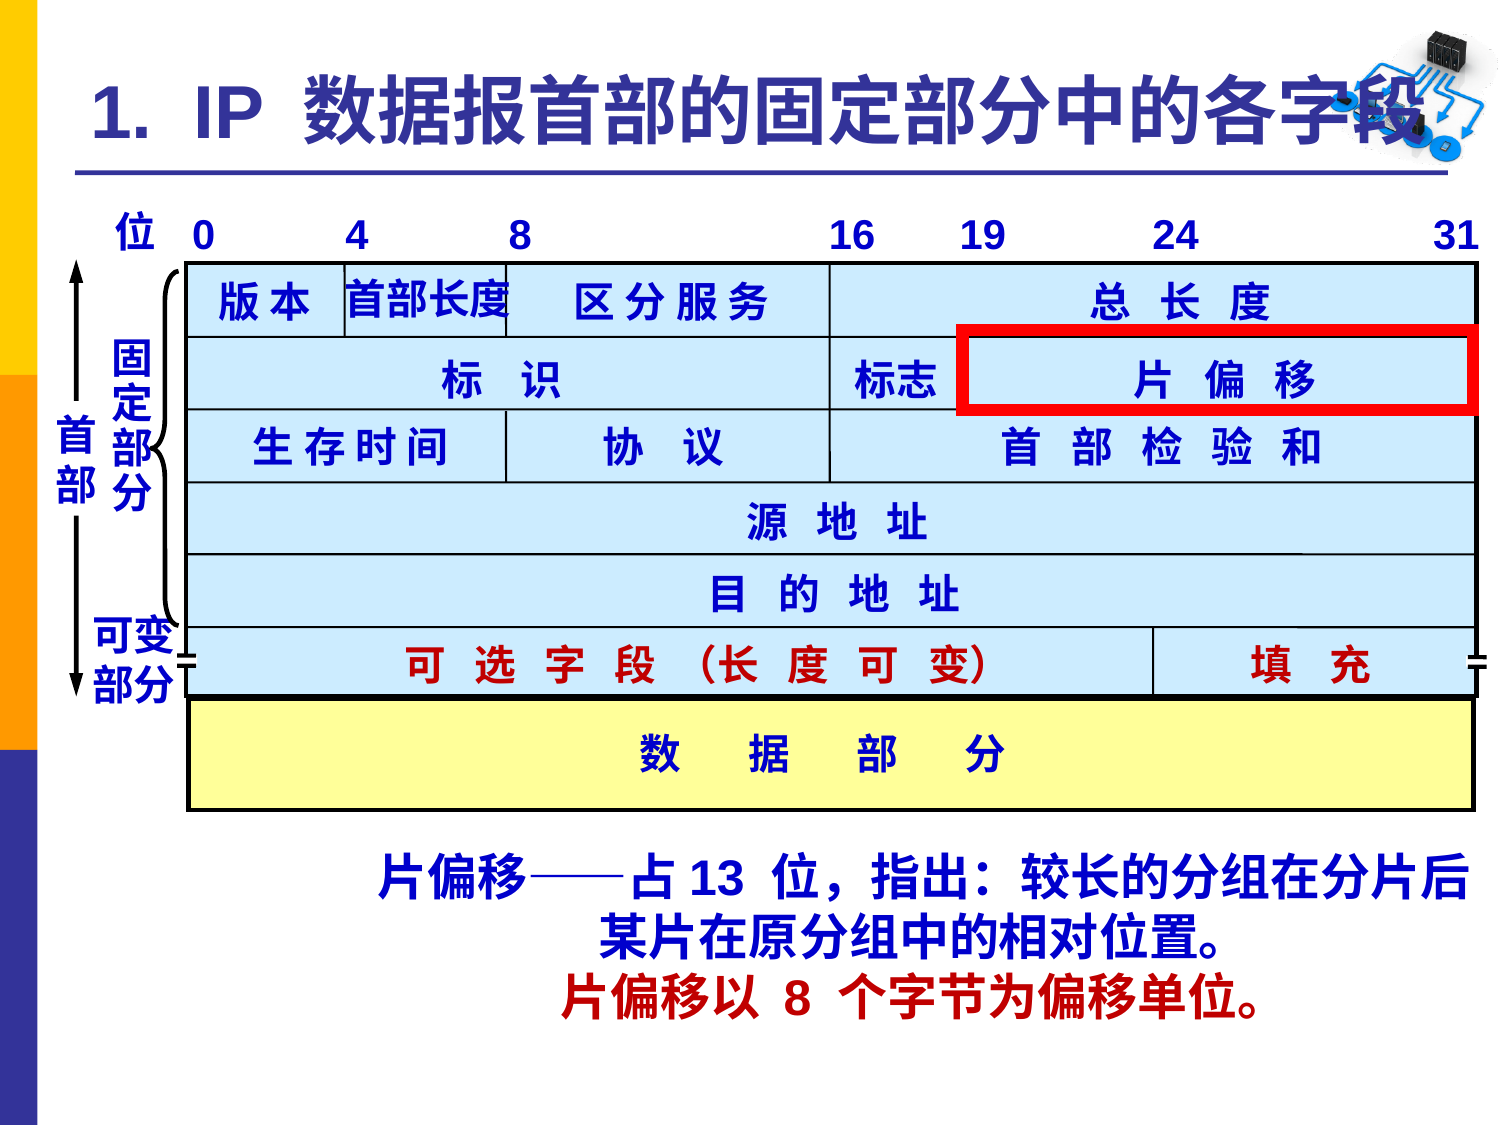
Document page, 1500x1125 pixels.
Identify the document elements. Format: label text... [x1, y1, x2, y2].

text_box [39, 259, 113, 697]
text_box 4 [330, 200, 384, 265]
text_box [527, 262, 829, 328]
text_box 31 [1418, 200, 1495, 266]
text_box 可变 部分 [77, 601, 191, 717]
title 1. IP 数据报首部的固定部分中的各字段 [75, 30, 1448, 161]
text_box 8 [493, 200, 547, 266]
text_box [186, 483, 360, 554]
text_box 16 [813, 200, 891, 266]
text_box [186, 410, 360, 482]
text_box 19 [944, 200, 1022, 266]
picture [1327, 30, 1499, 165]
text_box 版 本 [203, 268, 327, 334]
text_box [151, 271, 179, 626]
text_box [186, 628, 360, 697]
text_box 总 长 度 [1074, 268, 1287, 324]
text_box 区 分 服 务 [558, 268, 785, 328]
text_box 0 [177, 200, 231, 266]
text_box [186, 337, 360, 409]
text_box [186, 262, 344, 336]
text_box [186, 555, 360, 627]
text_box [345, 330, 363, 336]
text_box 生 存 时 间 [238, 413, 360, 478]
text_box 位 [100, 198, 172, 263]
text_box 24 [1137, 200, 1214, 266]
text_box 首部长度 [329, 265, 527, 330]
text_box 固 定 部 分 [117, 330, 164, 525]
text_box [188, 698, 360, 810]
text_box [175, 653, 198, 666]
text_box [830, 262, 1477, 328]
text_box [366, 330, 1482, 1036]
